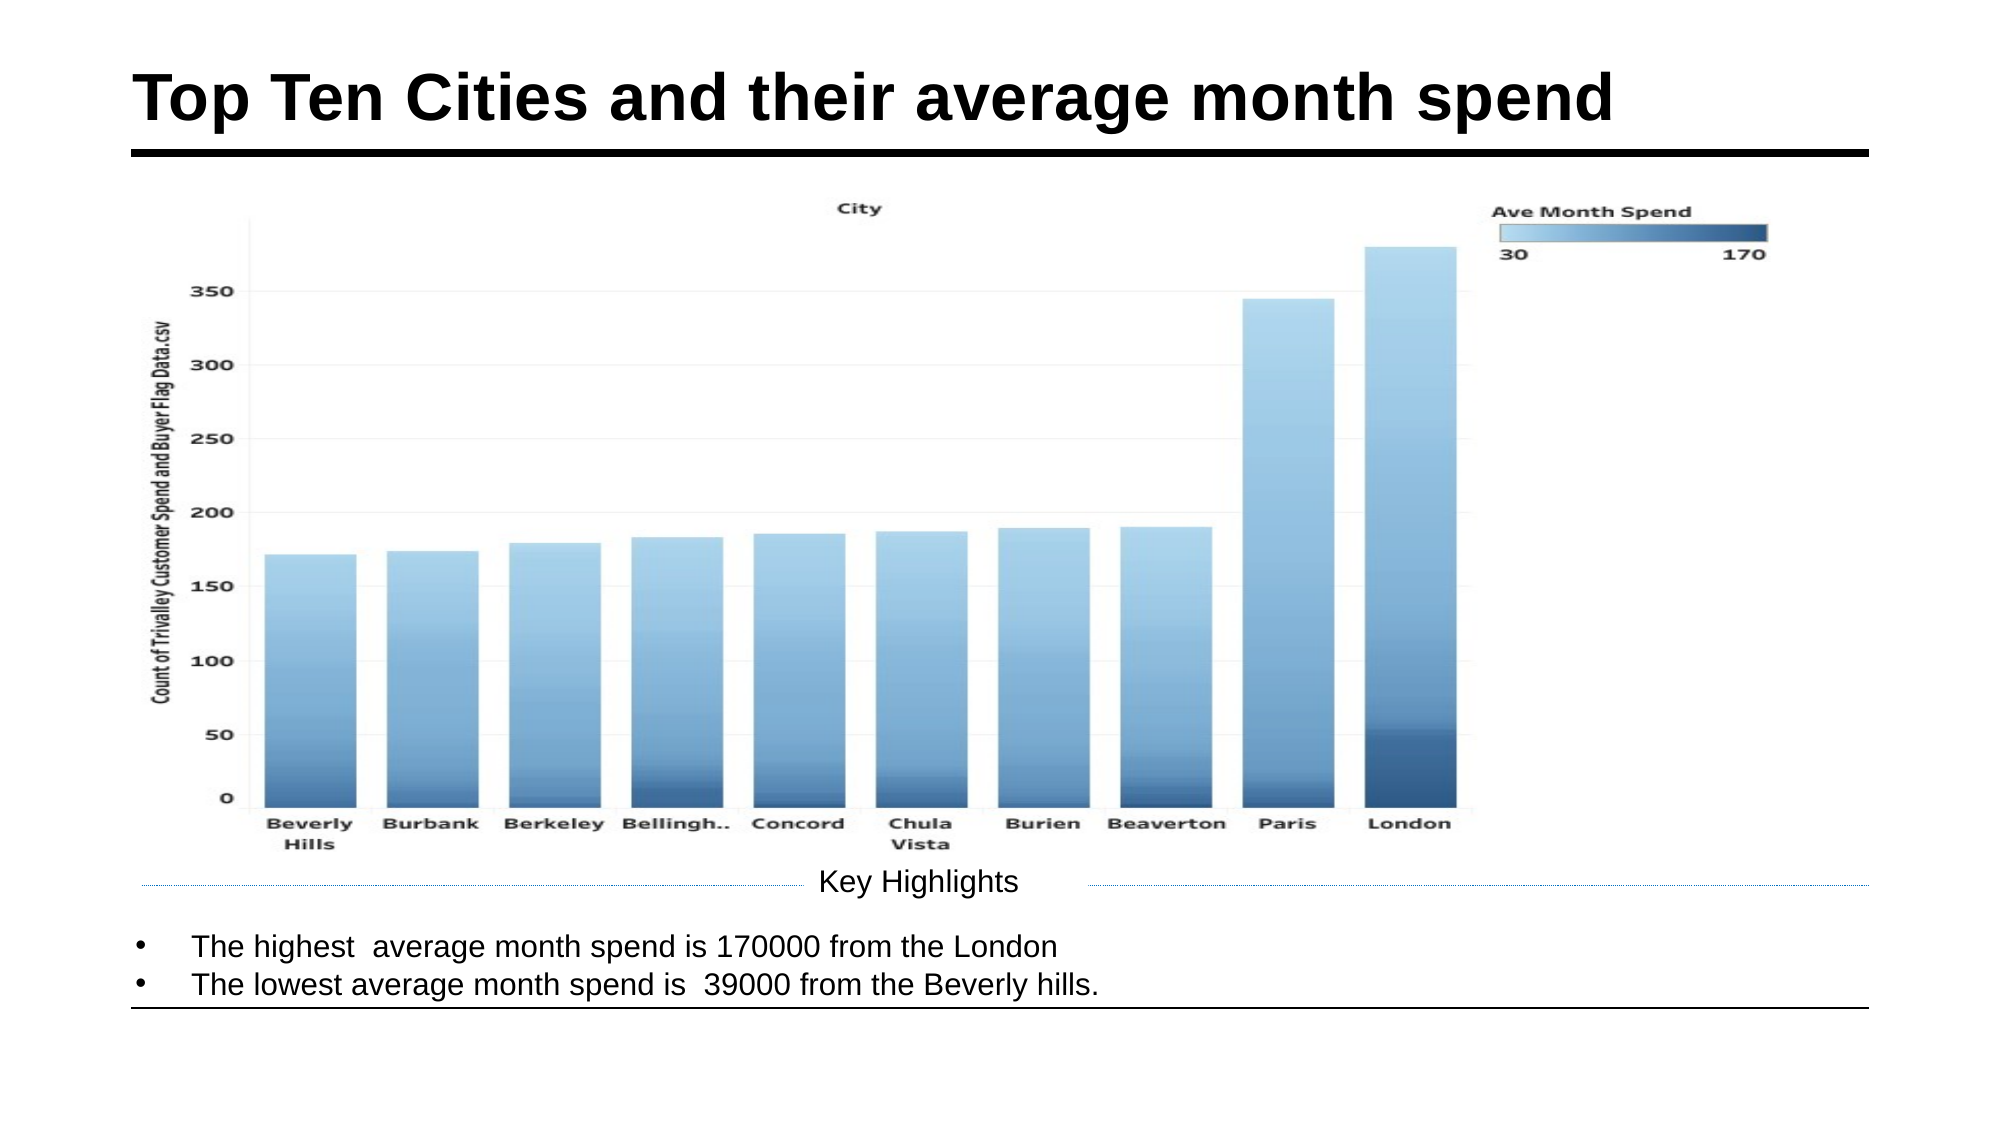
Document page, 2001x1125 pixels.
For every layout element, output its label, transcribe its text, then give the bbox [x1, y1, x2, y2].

title Top Ten Cities and their average month spend [117, 46, 1768, 150]
text_box The highest average month spend is 170000 from the London The lowest average month spend is 39000 from the Beverly hills. [120, 918, 1941, 1009]
picture [141, 179, 1777, 855]
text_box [141, 853, 1869, 908]
